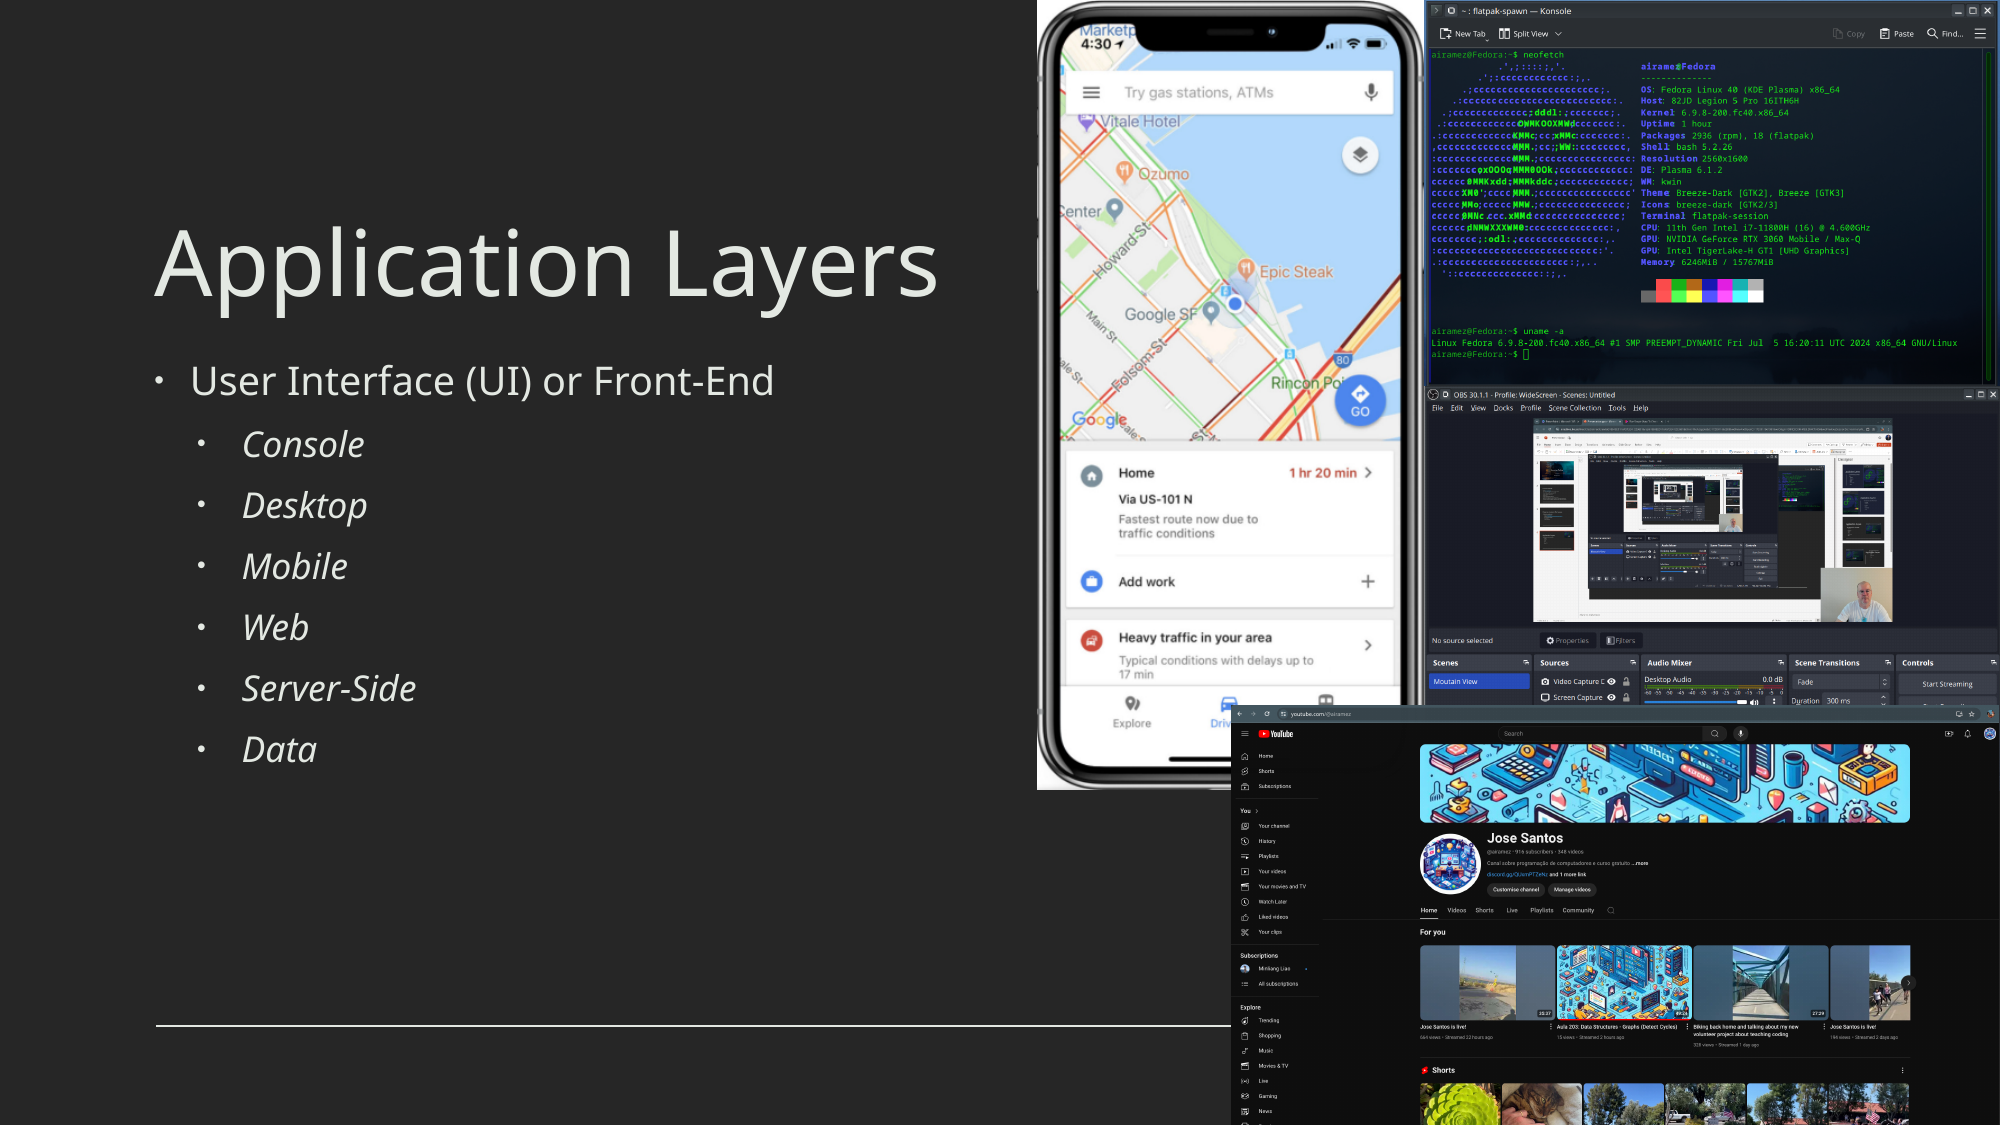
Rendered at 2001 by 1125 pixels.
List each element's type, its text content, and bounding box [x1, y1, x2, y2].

picture [1037, 0, 2000, 1125]
title Application Layers [139, 143, 1037, 322]
list User Interface (UI) or Front-End Console Desktop Mobile Web Server-Side Data [139, 338, 796, 795]
